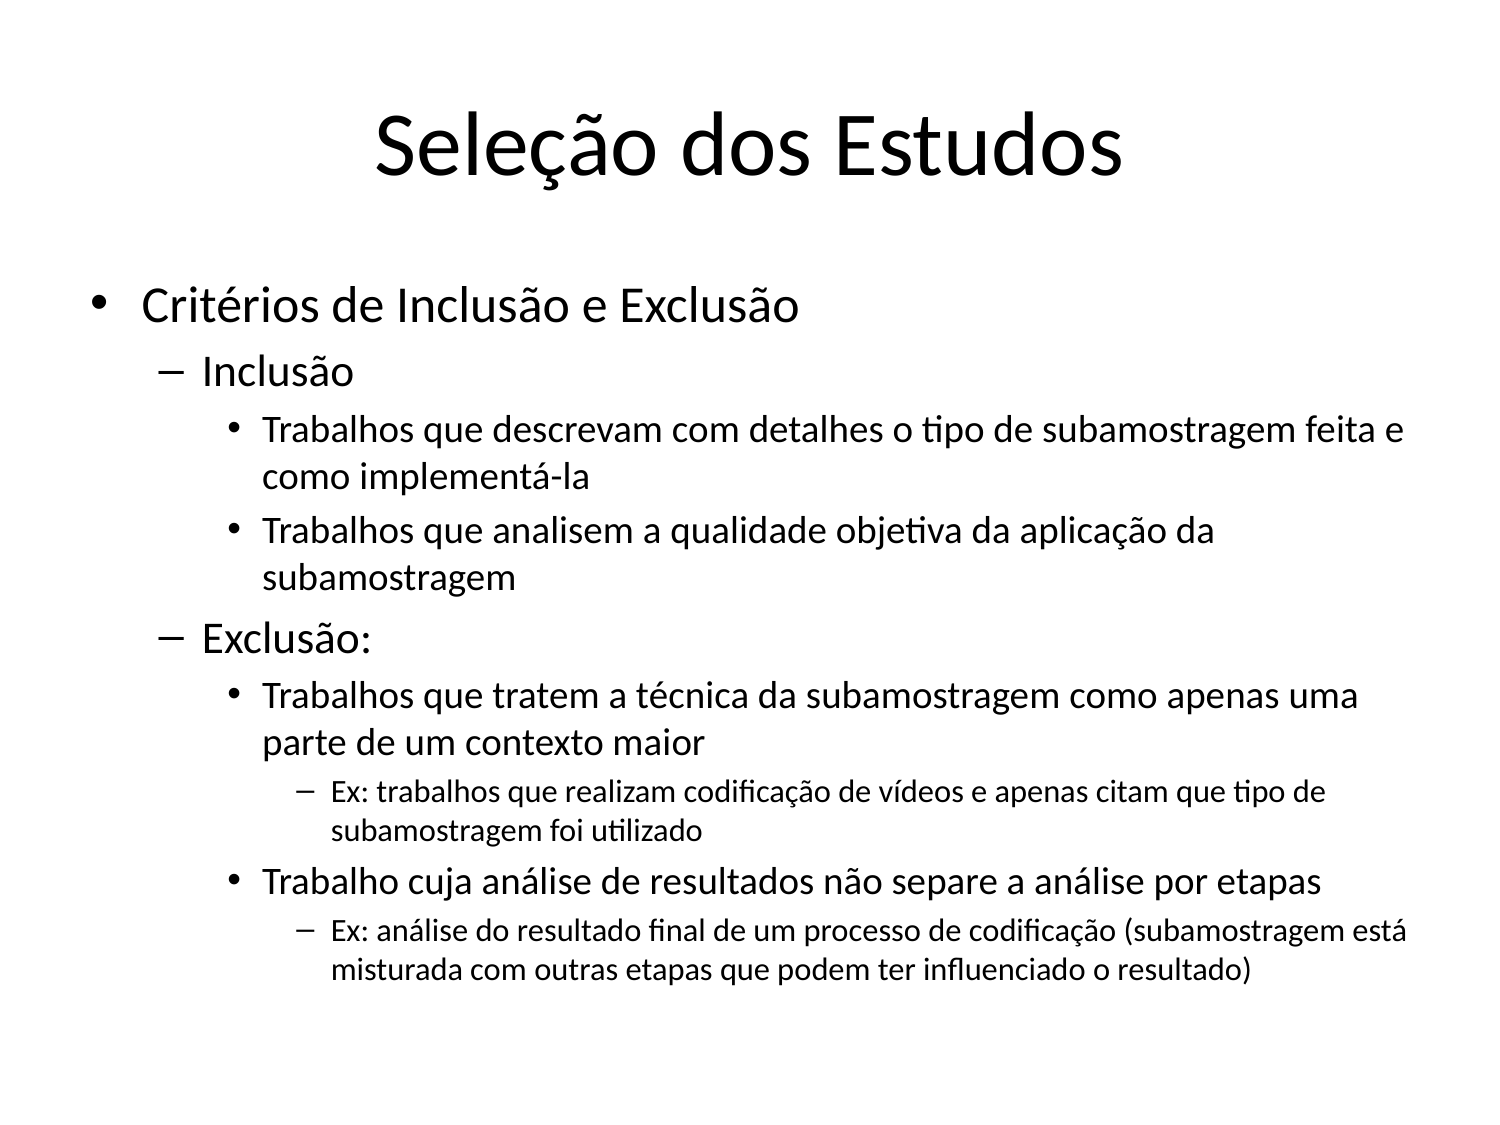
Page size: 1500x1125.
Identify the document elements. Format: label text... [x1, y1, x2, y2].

title Seleção dos Estudos [75, 45, 1425, 233]
list Critérios de Inclusão e Exclusão Inclusão Trabalhos que descrevam com detalhes o tipo de subamostragem feita e como implementá-la Trabalhos que analisem a qualidade objetiva da aplicação da subamostragem Exclusão: Trabalhos que tratem a técnica da subamostragem como apenas uma parte de um contexto maior Ex: trabalhos que realizam codificação de vídeos e apenas citam que tipo de subamostragem foi utilizado Trabalho cuja análise de resultados não separe a análise por etapas Ex: análise do resultado final de um processo de codificação (subamostragem está misturada com outras etapas que podem ter influenciado o resultado) [75, 262, 1425, 1005]
